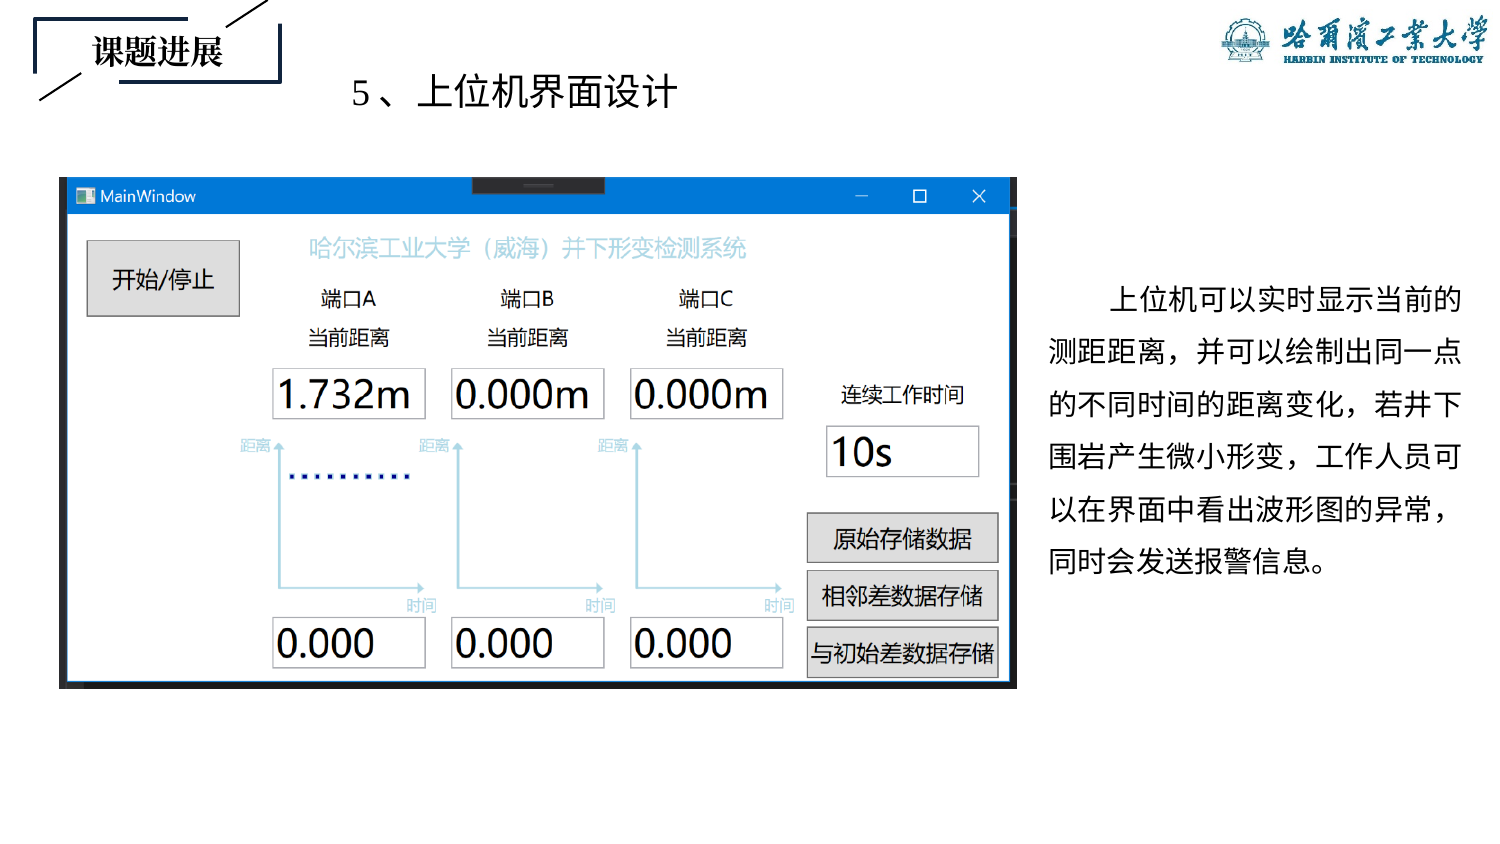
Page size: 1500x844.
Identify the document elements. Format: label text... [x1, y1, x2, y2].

picture [1219, 9, 1493, 71]
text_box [0, 0, 324, 101]
picture [59, 177, 1017, 689]
text_box 5、上位机界面设计 [336, 60, 1091, 121]
text_box 上位机可以实时显示当前的测距距离，并可以绘制出同一点的不同时间的距离变化，若井下围岩产生微小形变，工作人员可以在界面中看出波形图的异常，同时会发送报警信息。 [1033, 256, 1478, 586]
